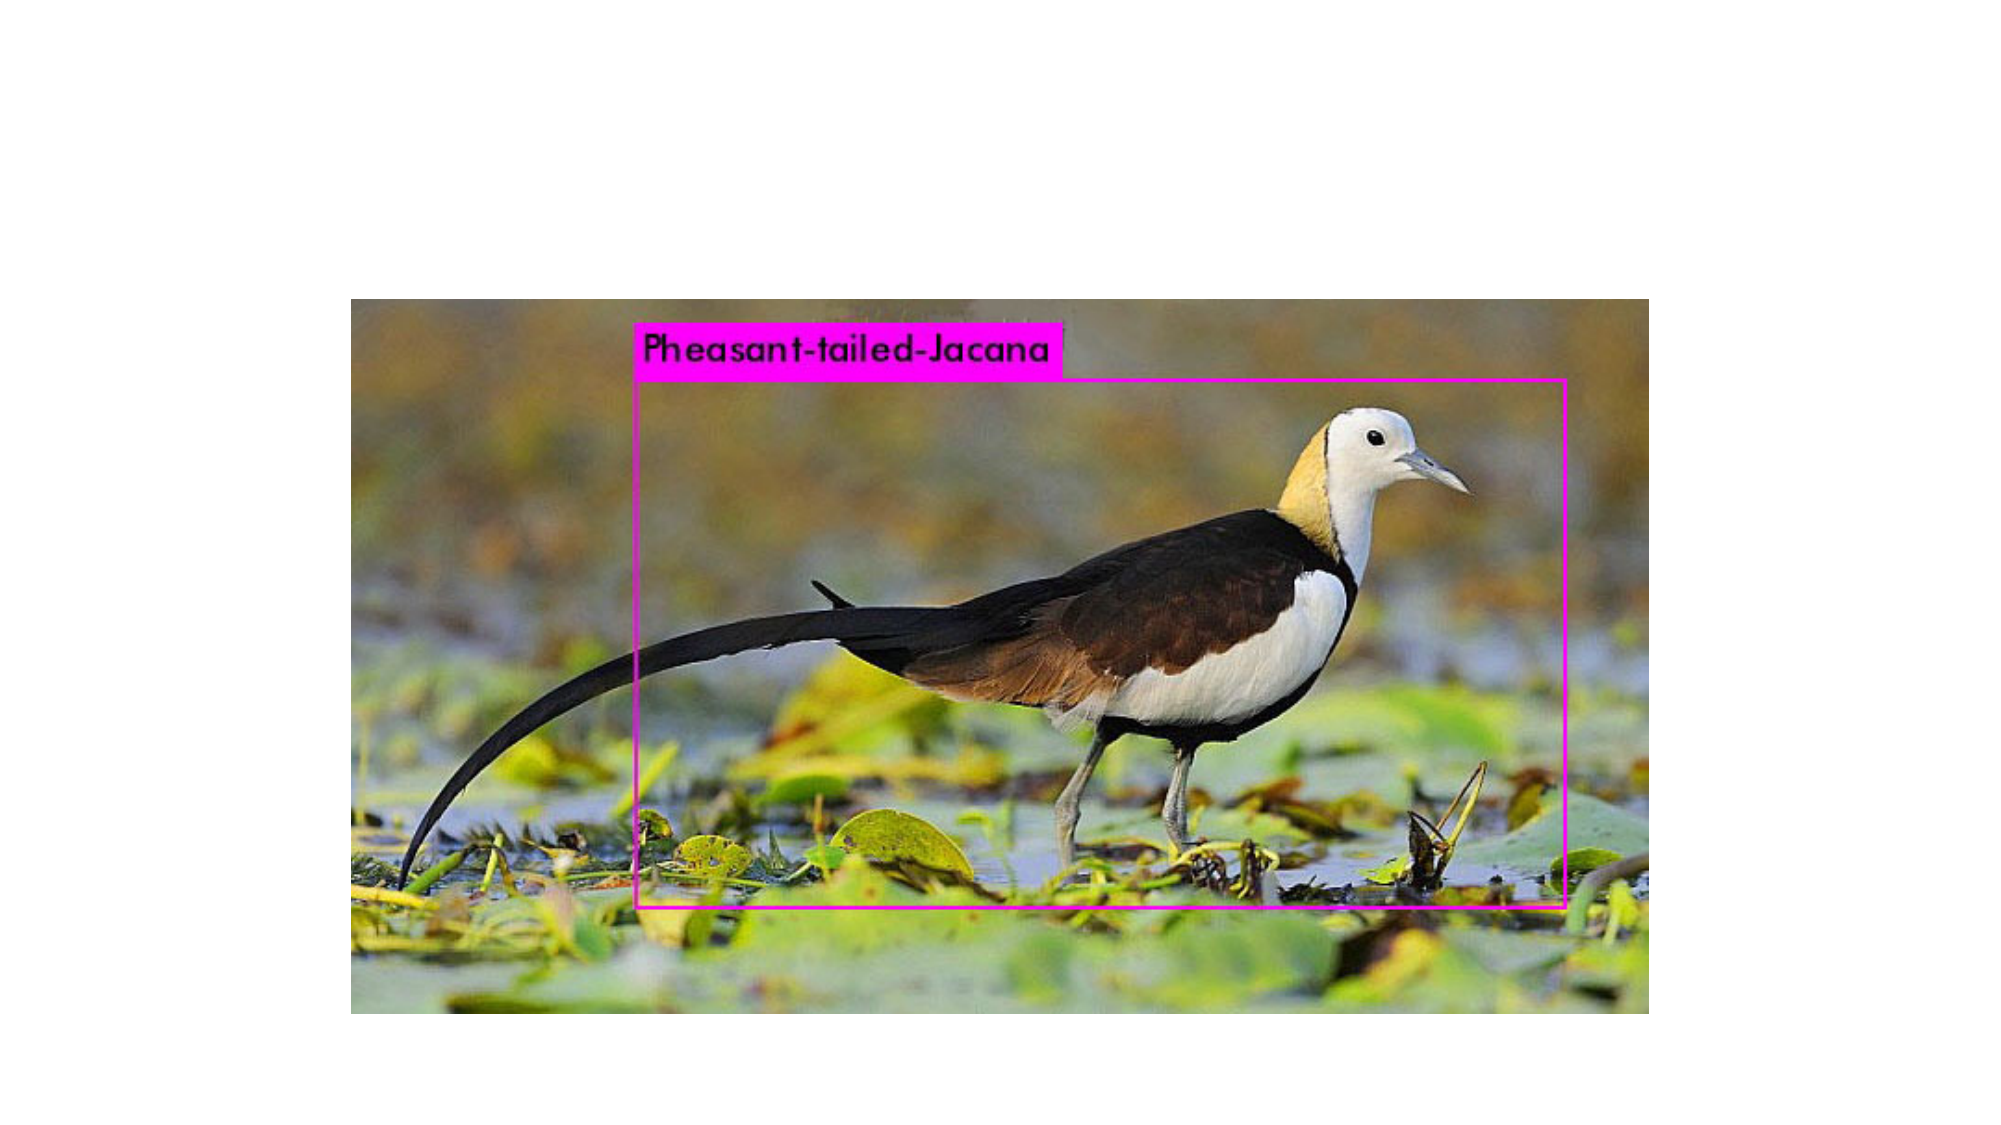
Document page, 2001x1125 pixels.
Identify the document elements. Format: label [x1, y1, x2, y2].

list [350, 299, 1649, 1014]
